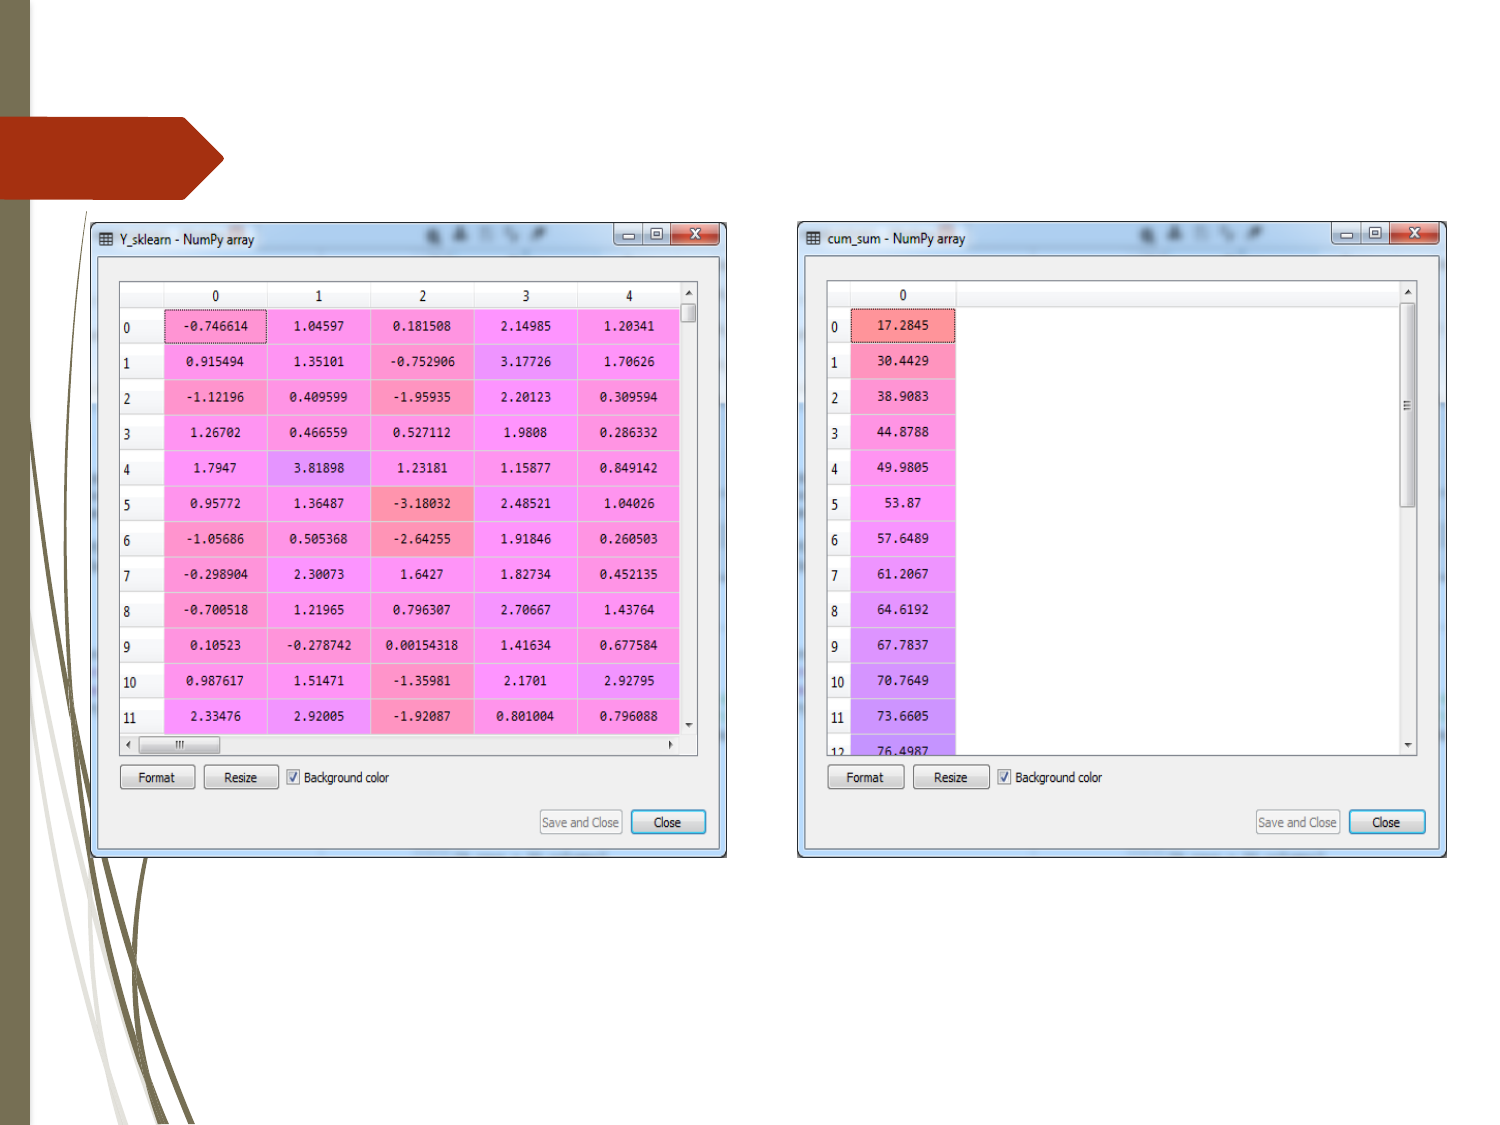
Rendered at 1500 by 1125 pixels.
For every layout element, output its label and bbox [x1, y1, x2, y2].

picture [90, 222, 727, 859]
picture [796, 221, 1448, 858]
